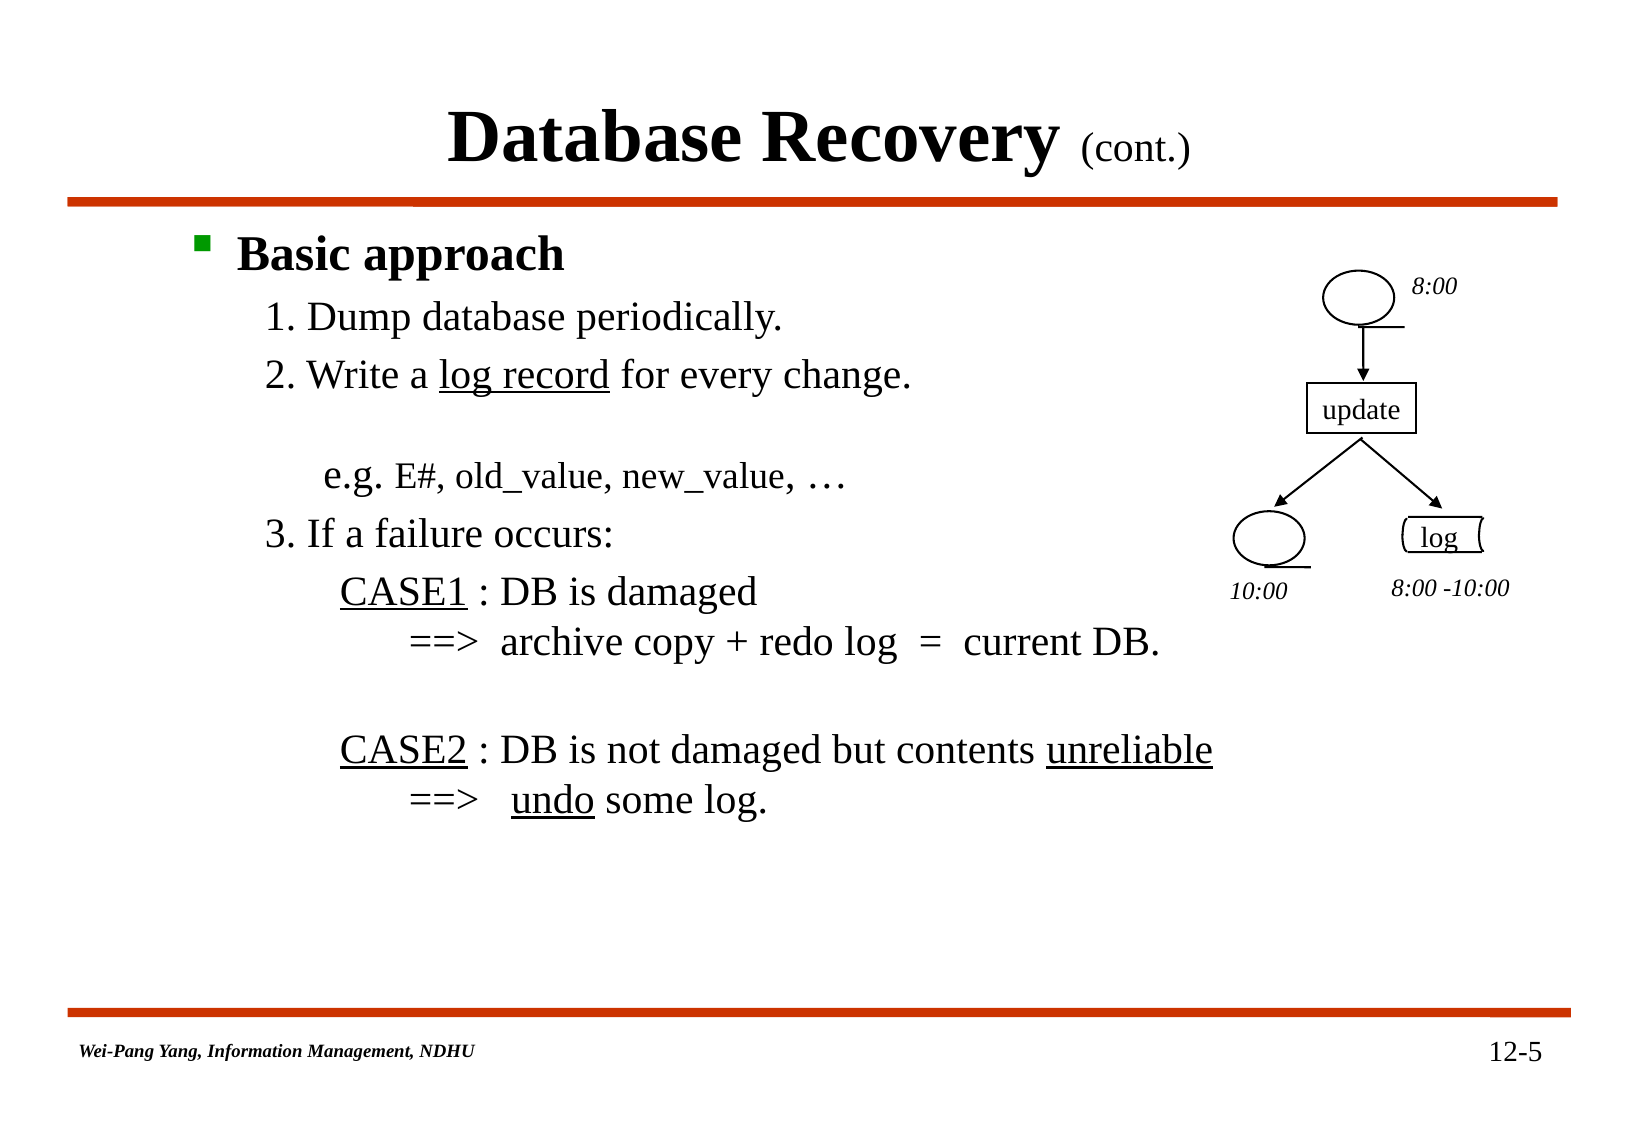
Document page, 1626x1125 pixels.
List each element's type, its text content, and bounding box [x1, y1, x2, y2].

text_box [1401, 516, 1484, 553]
text_box [1323, 270, 1395, 325]
text_box 10:00 [1214, 566, 1303, 612]
text_box [1233, 511, 1305, 566]
text_box 8:00 [1396, 262, 1473, 307]
list Basic approach 1. Dump database periodically. 2. Write a log record for every change. e.g. E#, old_value, new_value, … 3. If a failure occurs: CASE1 : DB is damaged ==> archive copy + redo log = current DB. CASE2 : DB is not damaged but contents unreliable ==> undo some log. [99, 224, 1250, 988]
text_box [1360, 439, 1443, 509]
text_box update [1307, 383, 1416, 433]
text_box 8:00 -10:00 [1363, 564, 1538, 609]
text_box [1357, 328, 1370, 381]
title Database Recovery (cont.) [148, 62, 1490, 200]
text_box [1274, 437, 1363, 507]
text_box log [1405, 510, 1474, 515]
